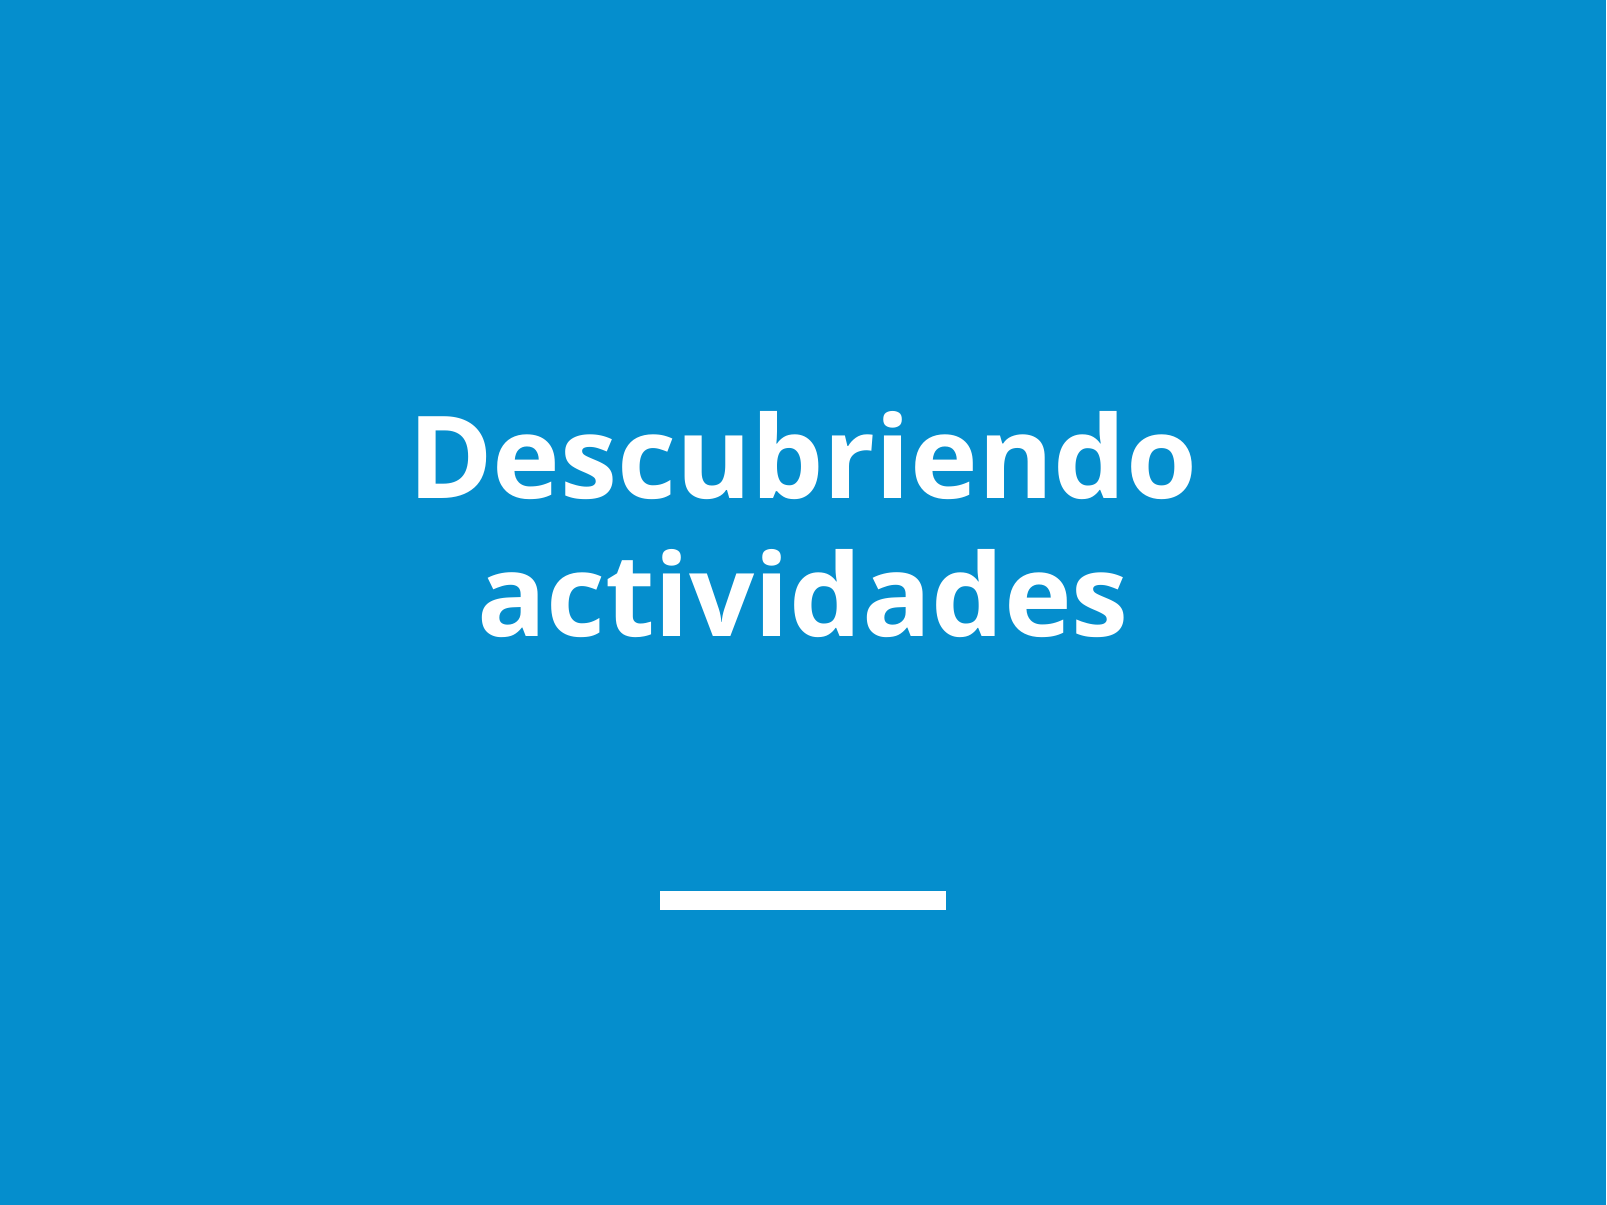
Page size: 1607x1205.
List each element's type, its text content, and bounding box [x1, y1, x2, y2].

title Descubriendo actividades [177, 235, 1429, 807]
